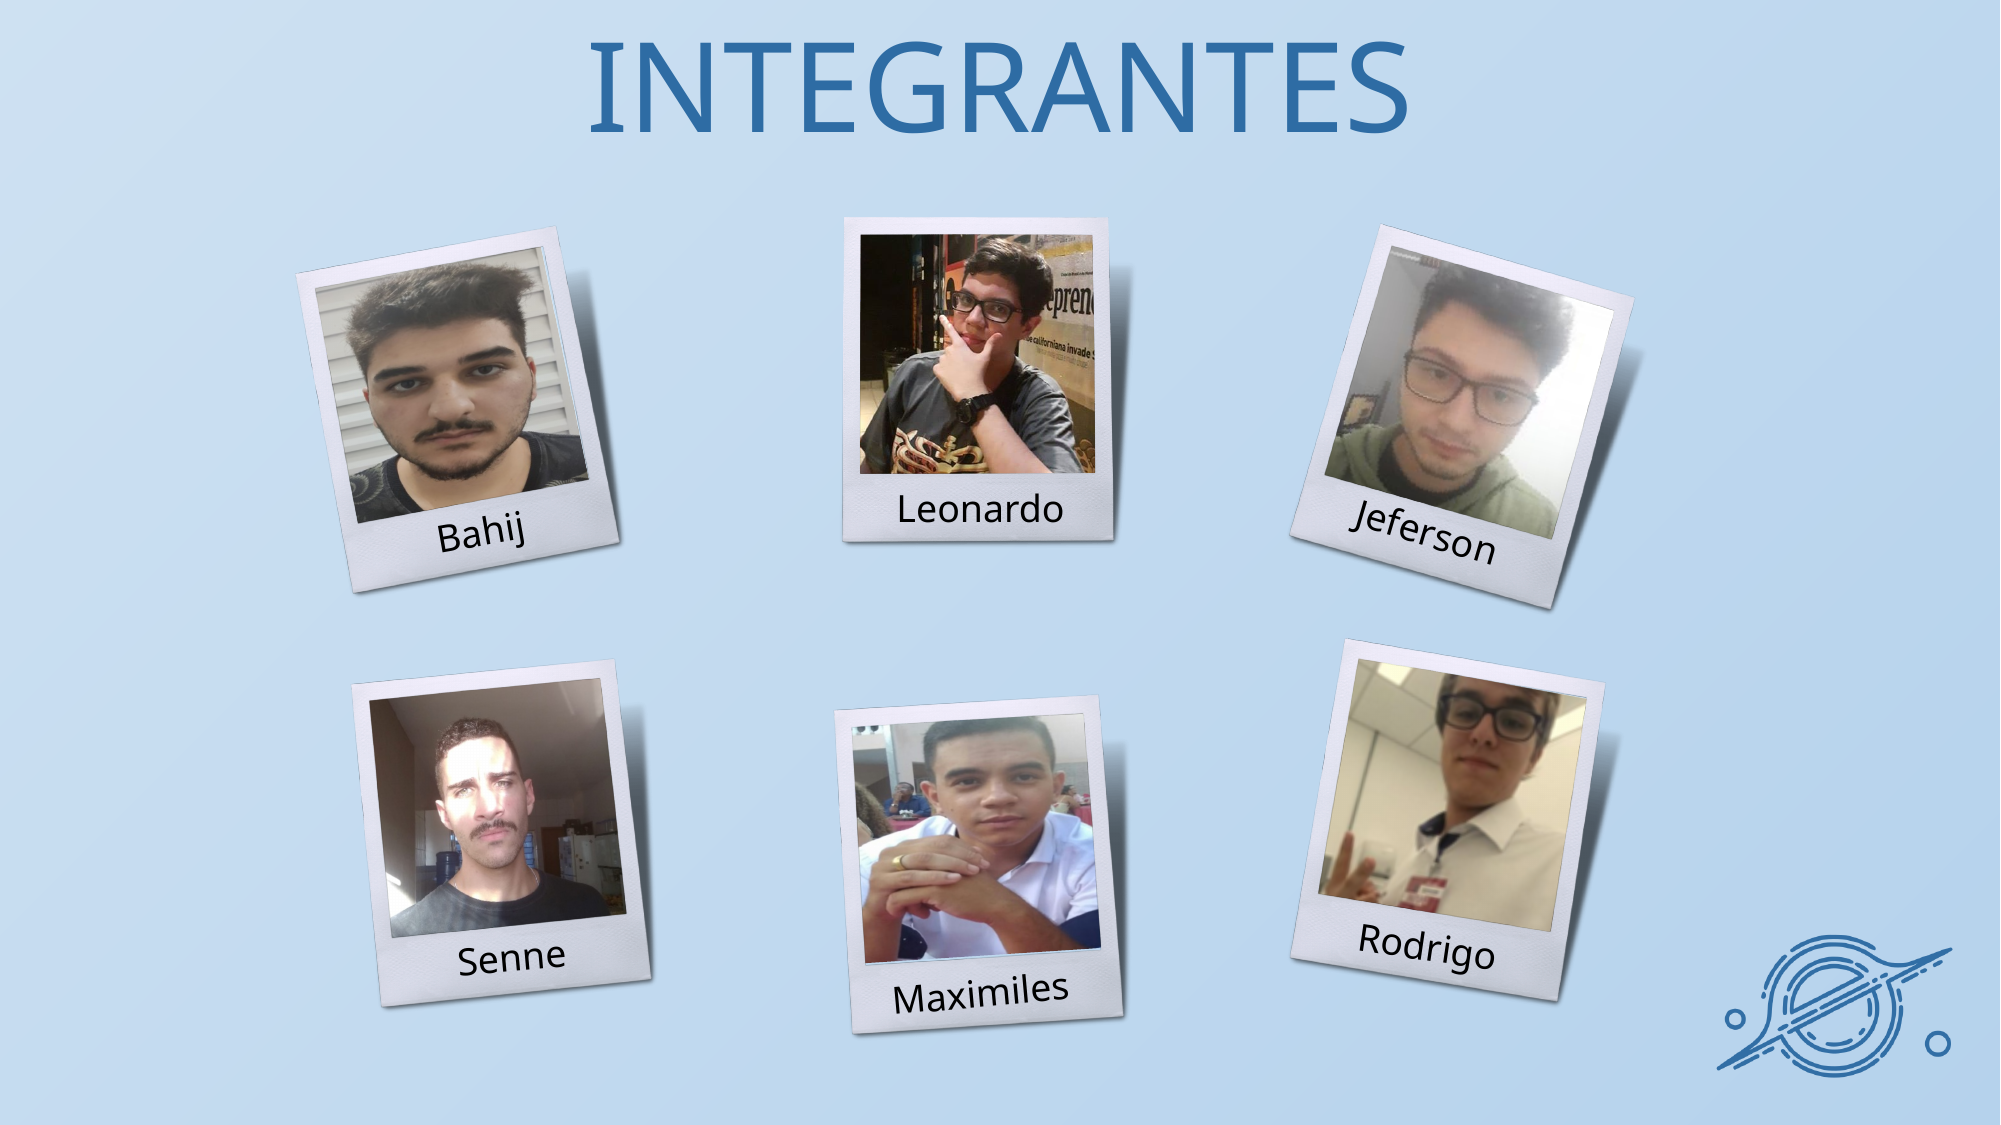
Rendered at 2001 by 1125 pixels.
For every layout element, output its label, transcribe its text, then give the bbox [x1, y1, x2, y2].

picture [262, 188, 657, 631]
picture [1707, 922, 1961, 1090]
picture [1254, 186, 1680, 1041]
text_box INTEGRANTES [0, 0, 2000, 165]
picture [804, 661, 1158, 1069]
picture [320, 624, 686, 1042]
picture [815, 185, 1146, 575]
